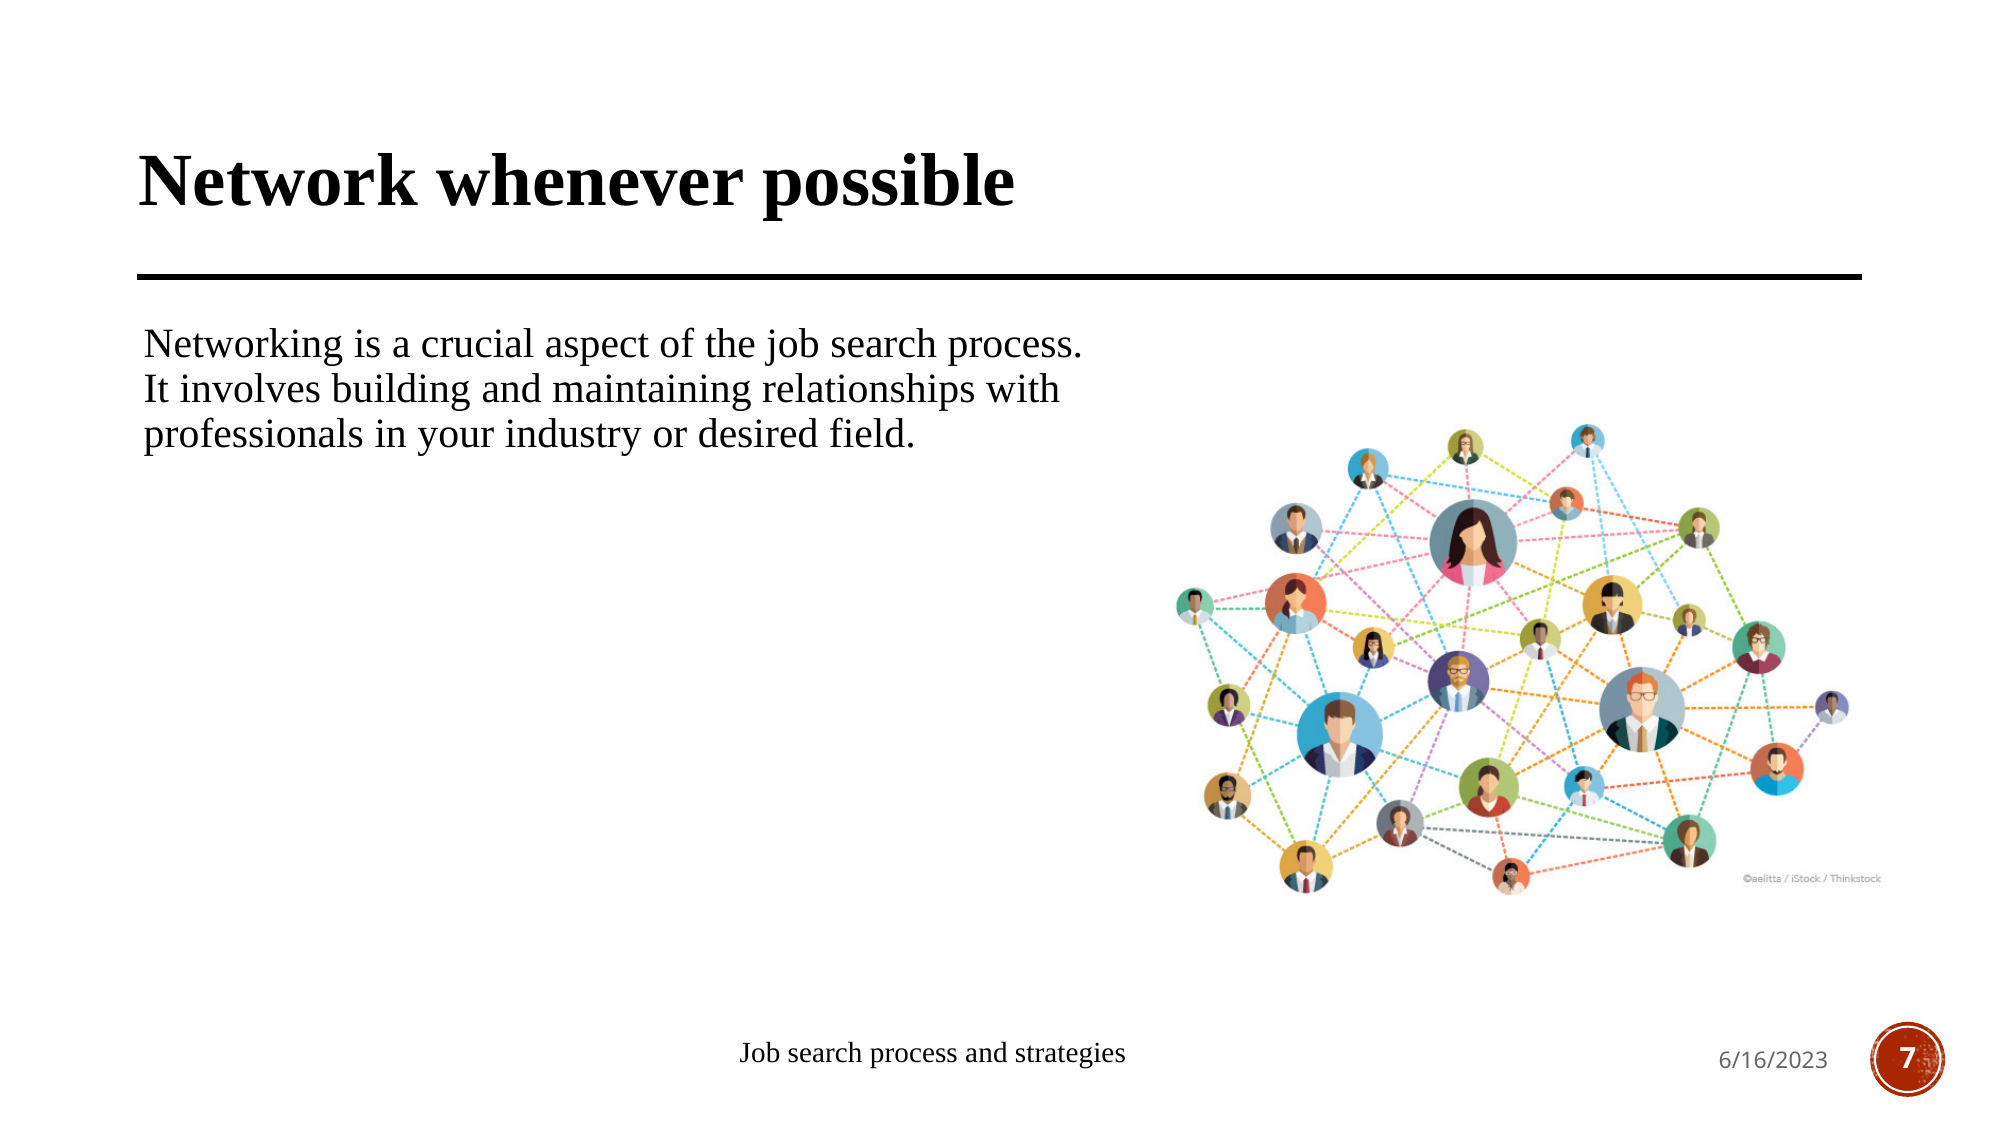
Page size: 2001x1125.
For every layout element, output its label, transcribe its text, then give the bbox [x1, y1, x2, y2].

picture [1884, 1089, 1931, 1097]
slide_number ‹#› [1855, 1028, 1961, 1089]
text_box Job search process and strategies [436, 1008, 1431, 1059]
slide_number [1306, 1028, 1844, 1089]
title Network whenever possible [48, 69, 1774, 293]
text_box [1017, 320, 1961, 401]
picture [1130, 423, 1895, 899]
picture [1887, 1021, 1929, 1028]
list Networking is a crucial aspect of the job search process. It involves building and maintaining relationships with professionals in your industry or desired field. [128, 314, 1102, 944]
